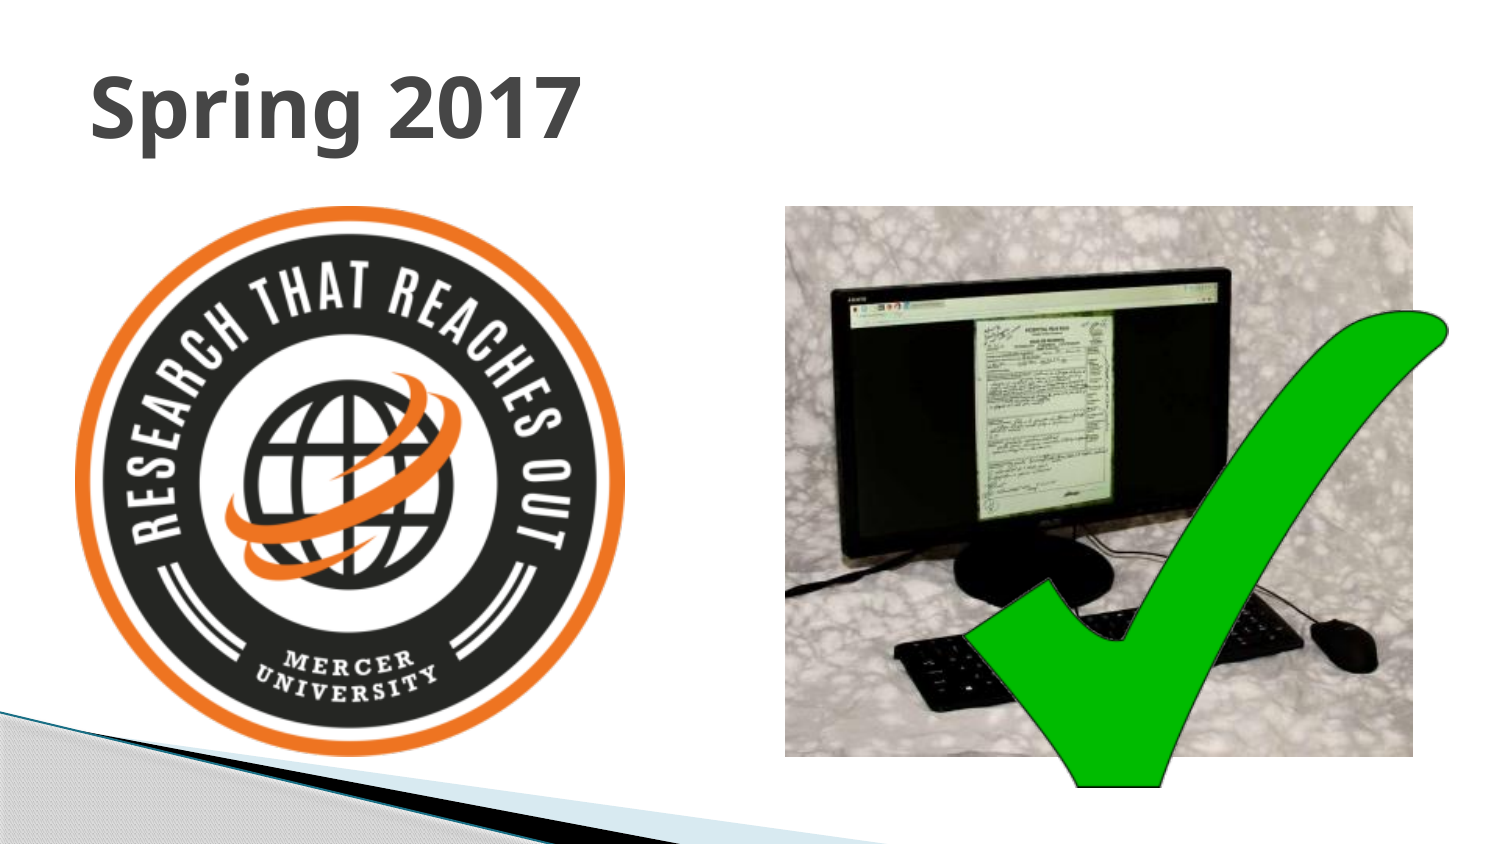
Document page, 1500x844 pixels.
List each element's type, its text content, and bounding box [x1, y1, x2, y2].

picture [74, 206, 626, 757]
title Spring 2017 [75, 33, 1425, 175]
picture [785, 206, 1449, 788]
